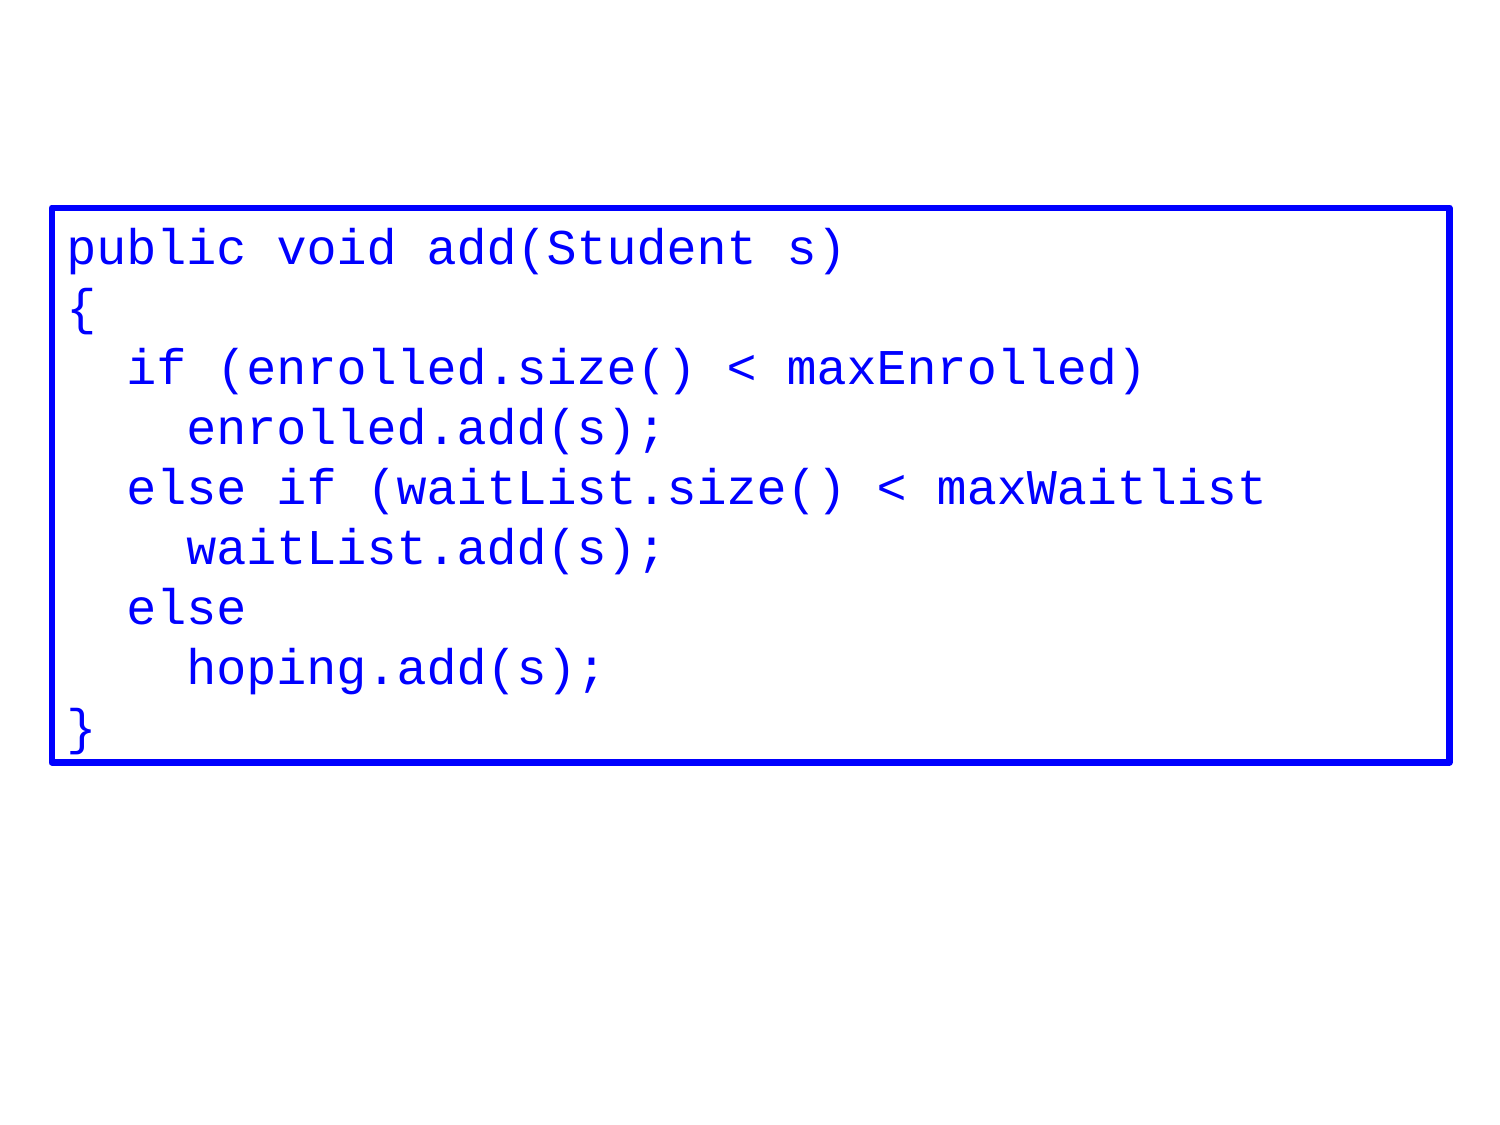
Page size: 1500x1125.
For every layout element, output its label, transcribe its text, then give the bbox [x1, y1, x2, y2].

text_box public void add(Student s) { if (enrolled.size() < maxEnrolled) enrolled.add(s); else if (waitList.size() < maxWaitlist waitList.add(s); else hoping.add(s); } [51, 207, 1450, 763]
